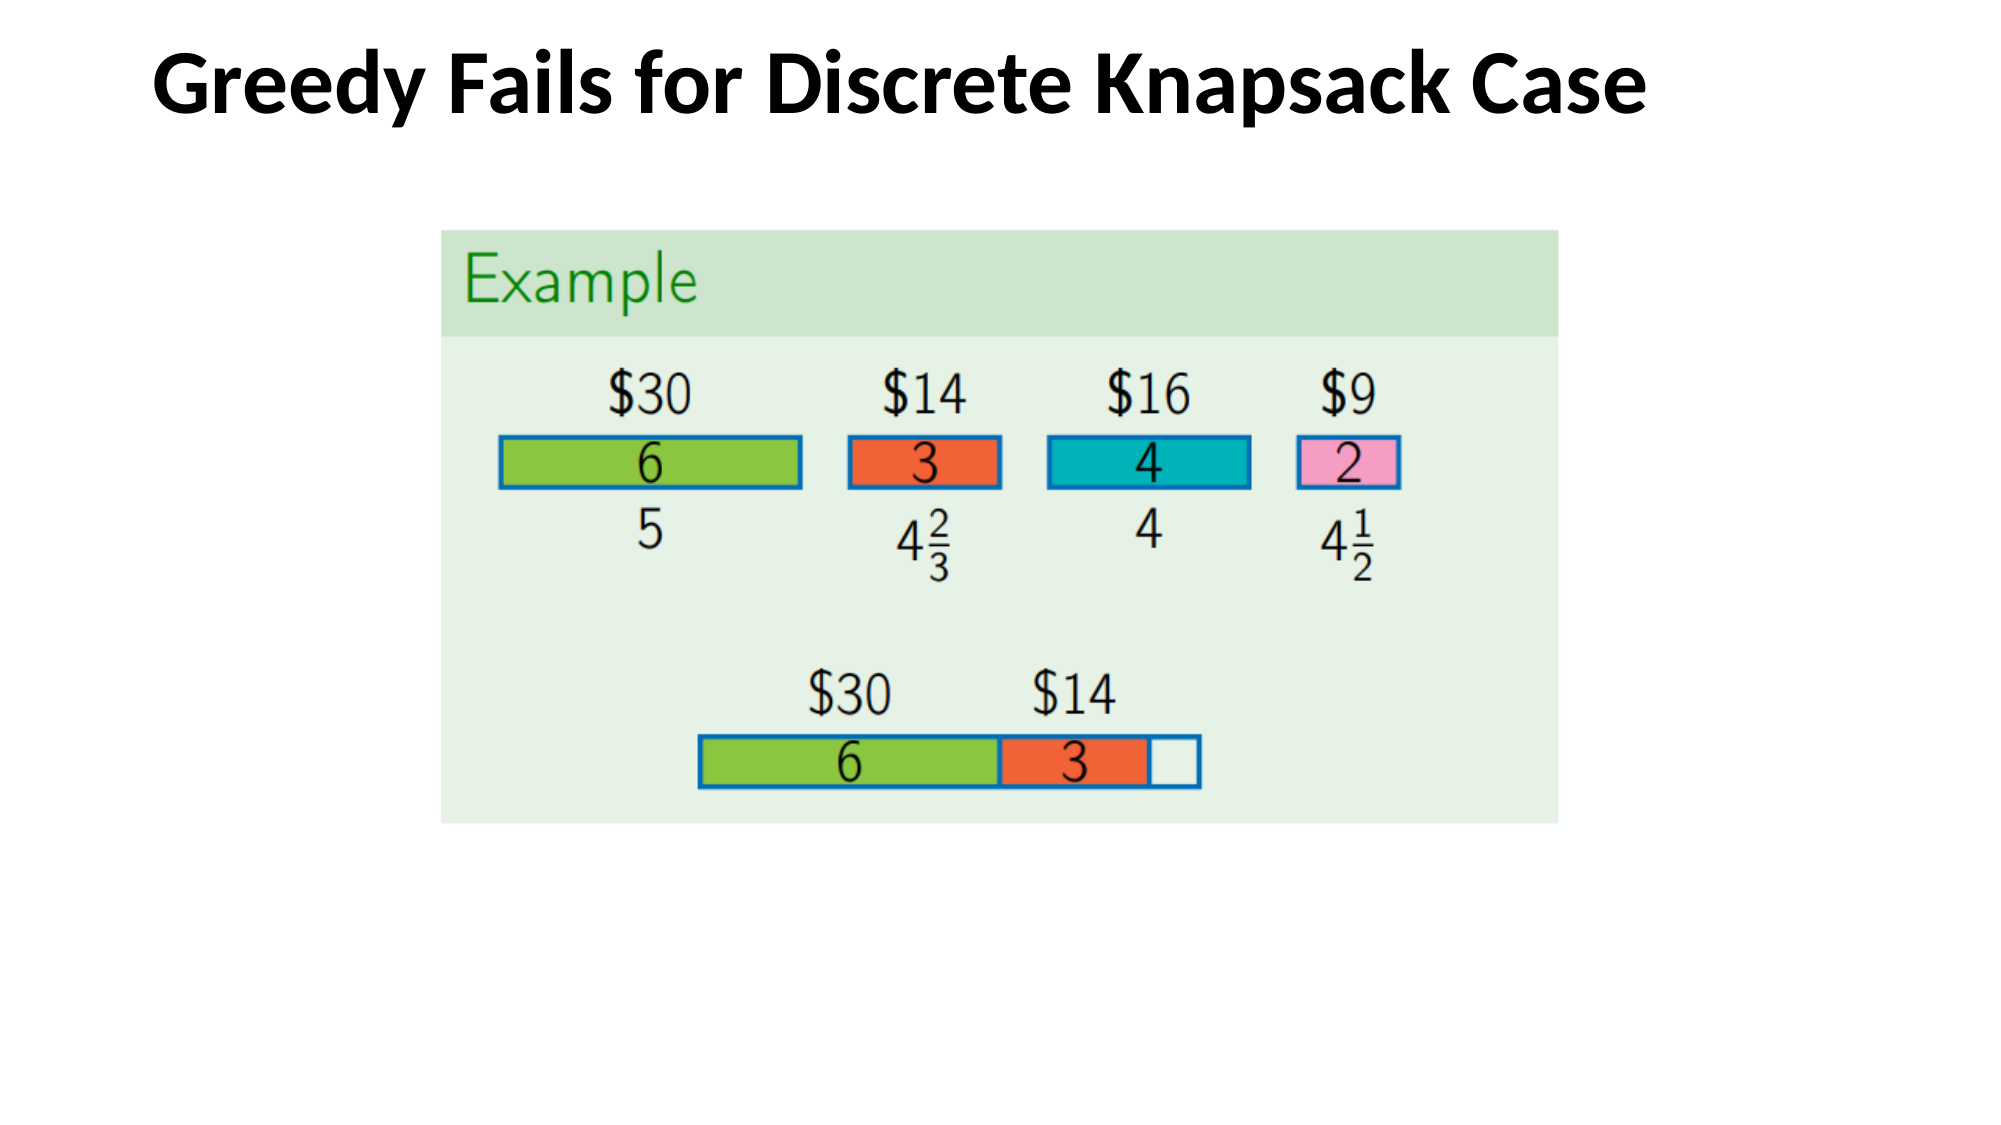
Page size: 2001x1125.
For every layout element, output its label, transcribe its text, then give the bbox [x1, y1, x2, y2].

title Greedy Fails for Discrete Knapsack Case [137, 0, 1863, 168]
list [432, 221, 1568, 833]
